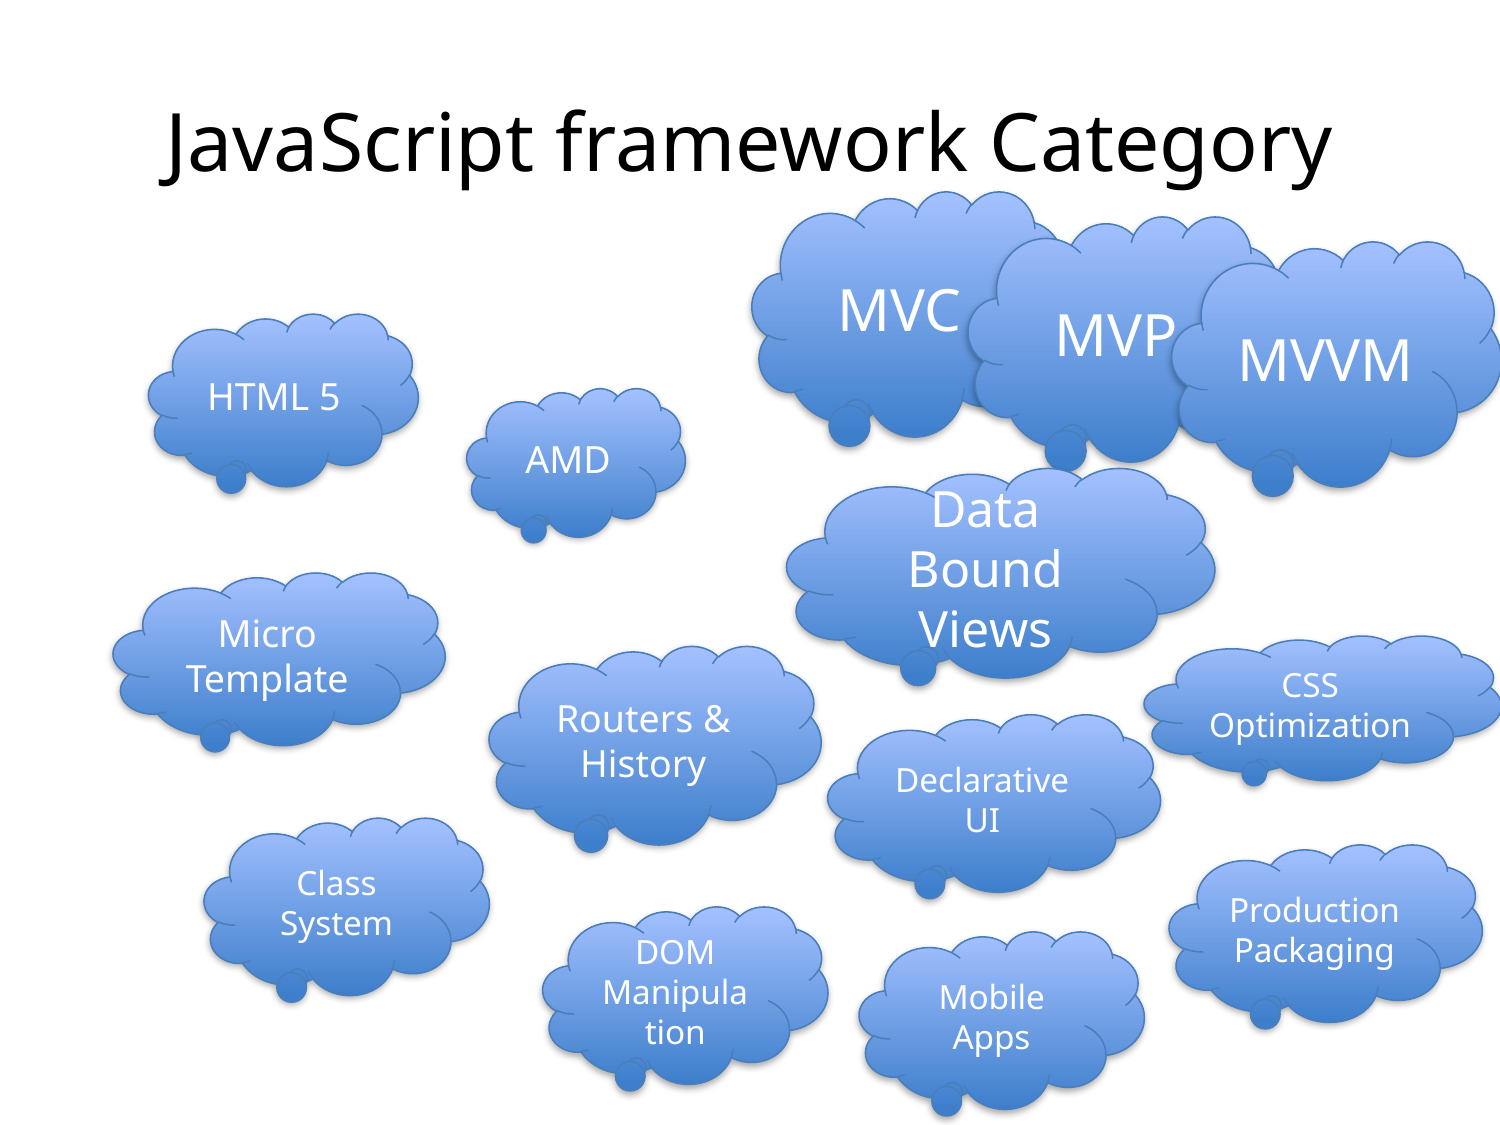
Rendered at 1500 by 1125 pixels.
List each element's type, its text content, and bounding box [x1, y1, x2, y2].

text_box Data Bound Views [785, 467, 1216, 687]
text_box MVC [751, 191, 1057, 448]
text_box Class System [203, 817, 491, 1003]
text_box MVVM [1170, 241, 1500, 498]
text_box Production Packaging [1168, 844, 1484, 1030]
text_box Routers & History [488, 645, 823, 854]
text_box HTML 5 [147, 313, 420, 494]
text_box MVP [967, 216, 1275, 471]
text_box Micro Template [112, 572, 447, 753]
text_box DOM Manipulation [541, 906, 829, 1092]
text_box Mobile Apps [858, 931, 1146, 1117]
text_box AMD [465, 387, 687, 544]
text_box CSS Optimization [1143, 635, 1500, 787]
text_box Declarative UI [826, 713, 1162, 900]
title JavaScript framework Category [75, 45, 1425, 233]
